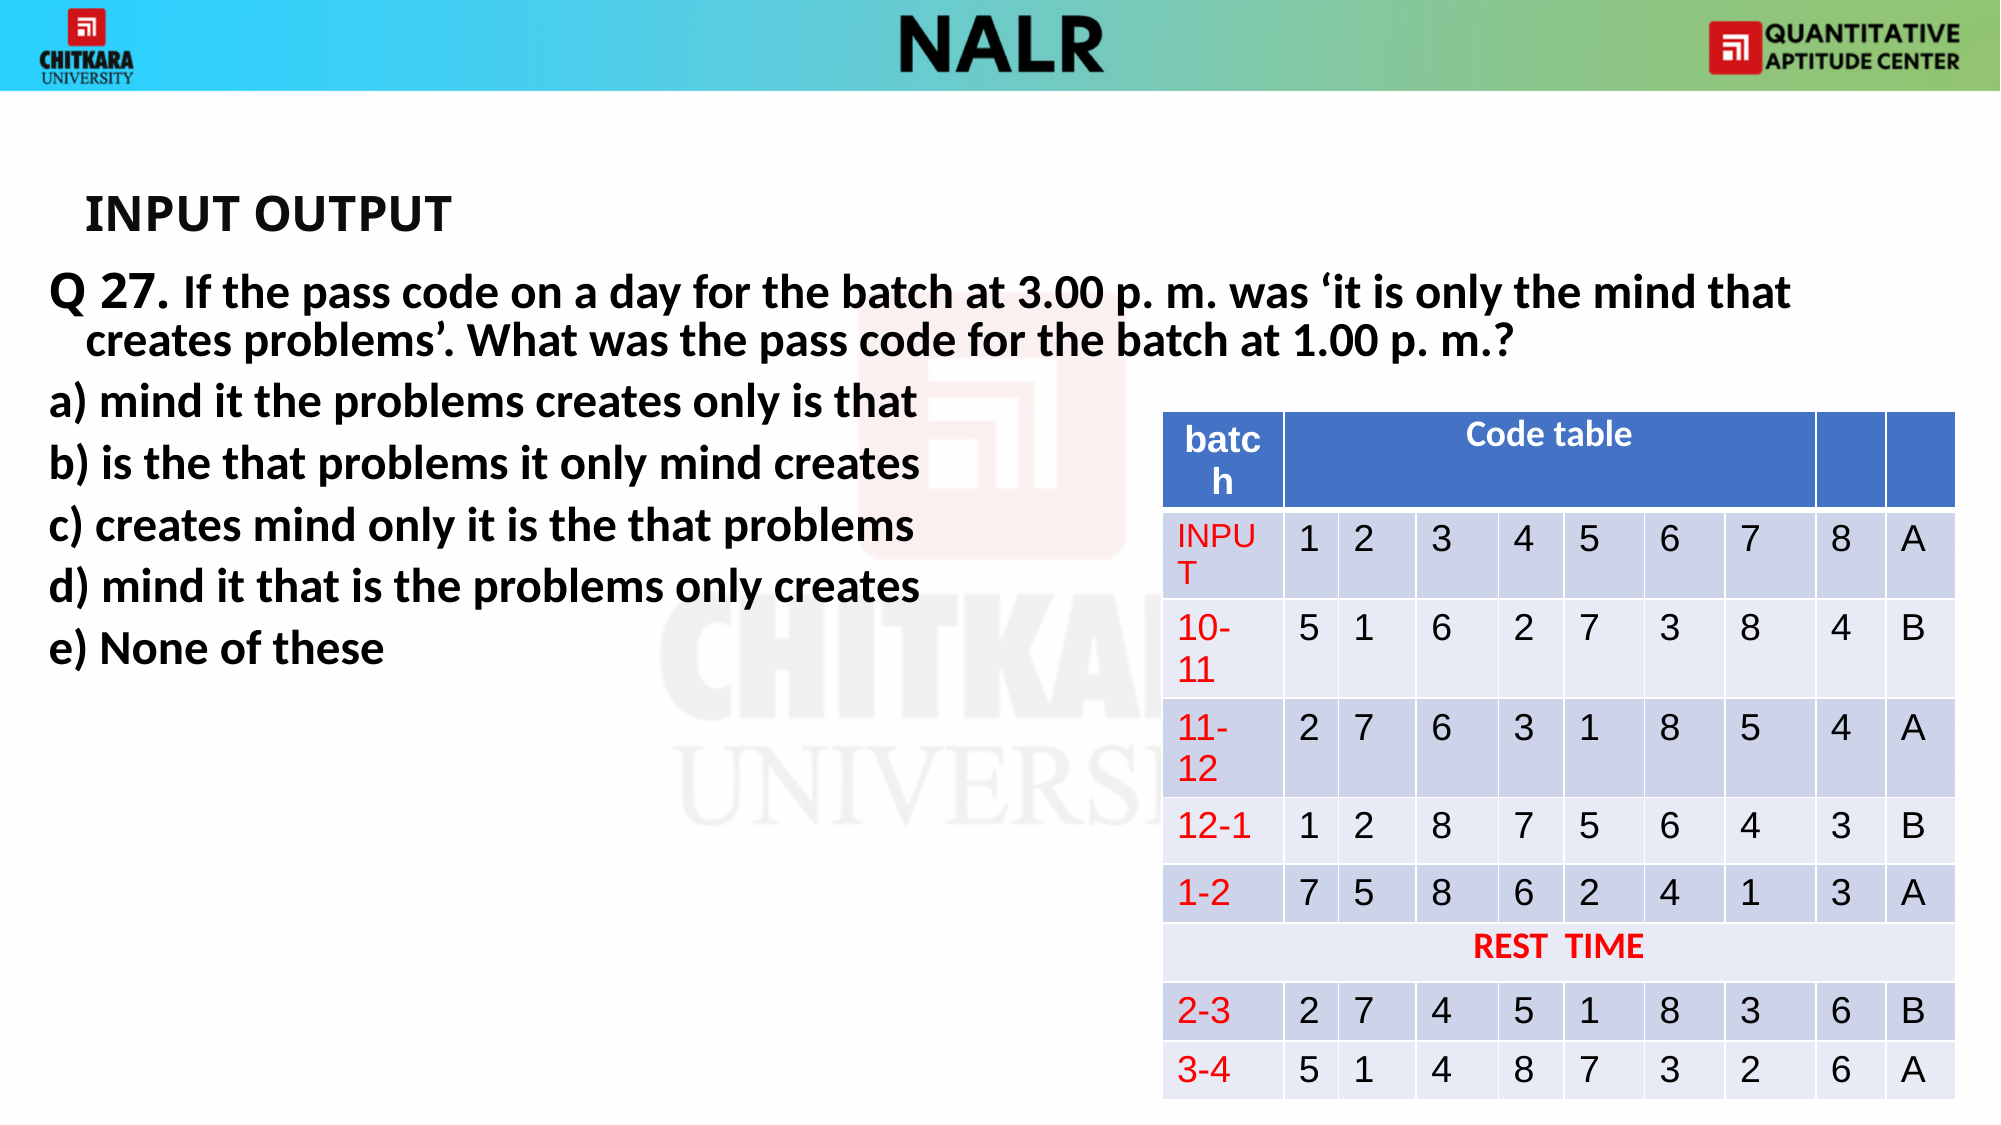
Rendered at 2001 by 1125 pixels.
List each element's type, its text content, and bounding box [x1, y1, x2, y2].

picture [0, 0, 2000, 1125]
table_cell 8 [1645, 983, 1724, 1040]
table_cell 6 [1817, 983, 1885, 1040]
table_cell B [1887, 983, 1955, 1040]
table_cell 5 [1565, 798, 1644, 863]
table_cell 6 [1499, 865, 1563, 922]
table_cell 4 [1645, 865, 1724, 922]
table_cell 4 [1499, 513, 1563, 598]
table_cell B [1887, 798, 1955, 863]
table_cell A [1887, 1042, 1955, 1099]
table_cell 5 [1285, 1042, 1338, 1099]
table_cell 5 [1565, 513, 1644, 598]
list INPUT OUTPUT Q 27. If the pass code on a day for the batch at 3.00 p. m. was ‘it is only the mind that creates problems’. What was the pass code for the batch at 1.00 p. m.? a) mind it the problems creates only is that b) is the that problems it only mind creates c) creates mind only it is the that problems d) mind it that is the problems only creates e) None of these [33, 175, 1959, 1053]
table_cell B [1887, 600, 1955, 697]
table_cell 5 [1339, 865, 1415, 922]
table_cell 5 [1726, 699, 1815, 797]
table_cell 1-2 [1163, 865, 1283, 922]
table_header [1887, 412, 1955, 507]
table_cell 1 [1285, 513, 1338, 598]
table_cell 1 [1565, 983, 1644, 1040]
table_cell 3 [1645, 600, 1724, 697]
table_cell INPUT [1163, 513, 1283, 598]
table_cell 7 [1565, 1042, 1644, 1099]
table_cell 1 [1565, 699, 1644, 797]
table_cell 3 [1645, 1042, 1724, 1099]
table_cell 8 [1645, 699, 1724, 797]
table_cell 8 [1417, 865, 1498, 922]
table_cell 8 [1417, 798, 1498, 863]
table_cell 3 [1417, 513, 1498, 598]
table_cell 2 [1285, 699, 1338, 797]
table_cell A [1887, 699, 1955, 797]
table_cell 2 [1499, 600, 1563, 697]
table_cell 6 [1417, 600, 1498, 697]
table_cell REST TIME [1163, 924, 1955, 981]
table_cell 7 [1499, 798, 1563, 863]
table_cell 7 [1339, 983, 1415, 1040]
table_cell 7 [1726, 513, 1815, 598]
table_cell 6 [1817, 1042, 1885, 1099]
table_cell 2 [1339, 798, 1415, 863]
table_cell 4 [1417, 983, 1498, 1040]
table_cell 1 [1339, 1042, 1415, 1099]
table_header [1817, 412, 1885, 507]
table_cell 4 [1817, 699, 1885, 797]
table_cell 7 [1339, 699, 1415, 797]
title [41, 31, 1959, 142]
table_cell 8 [1499, 1042, 1563, 1099]
table_cell 4 [1726, 798, 1815, 863]
table_cell 7 [1565, 600, 1644, 697]
table_cell 5 [1499, 983, 1563, 1040]
table_header batch [1163, 412, 1283, 507]
table_cell 11-12 [1163, 699, 1283, 797]
table_cell 3 [1499, 699, 1563, 797]
table_header Code table [1285, 412, 1815, 507]
table_cell 1 [1285, 798, 1338, 863]
table_cell 2-3 [1163, 983, 1283, 1040]
table_cell 3-4 [1163, 1042, 1283, 1099]
table_cell 6 [1417, 699, 1498, 797]
table_cell 2 [1565, 865, 1644, 922]
table_cell 1 [1726, 865, 1815, 922]
table_cell 2 [1726, 1042, 1815, 1099]
table_cell 5 [1285, 600, 1338, 697]
table_cell 8 [1726, 600, 1815, 697]
table_cell 6 [1645, 513, 1724, 598]
table_cell 6 [1645, 798, 1724, 863]
table_cell 3 [1817, 798, 1885, 863]
table_cell 2 [1339, 513, 1415, 598]
table_cell 10-11 [1163, 600, 1283, 697]
table_cell 12-1 [1163, 798, 1283, 863]
table_cell 2 [1285, 983, 1338, 1040]
table_cell A [1887, 513, 1955, 598]
table_cell 3 [1817, 865, 1885, 922]
table_cell A [1887, 865, 1955, 922]
table_cell 3 [1726, 983, 1815, 1040]
table_cell 4 [1817, 600, 1885, 697]
table_cell 1 [1339, 600, 1415, 697]
table_cell 4 [1417, 1042, 1498, 1099]
table_cell 8 [1817, 513, 1885, 598]
table_cell 7 [1285, 865, 1338, 922]
